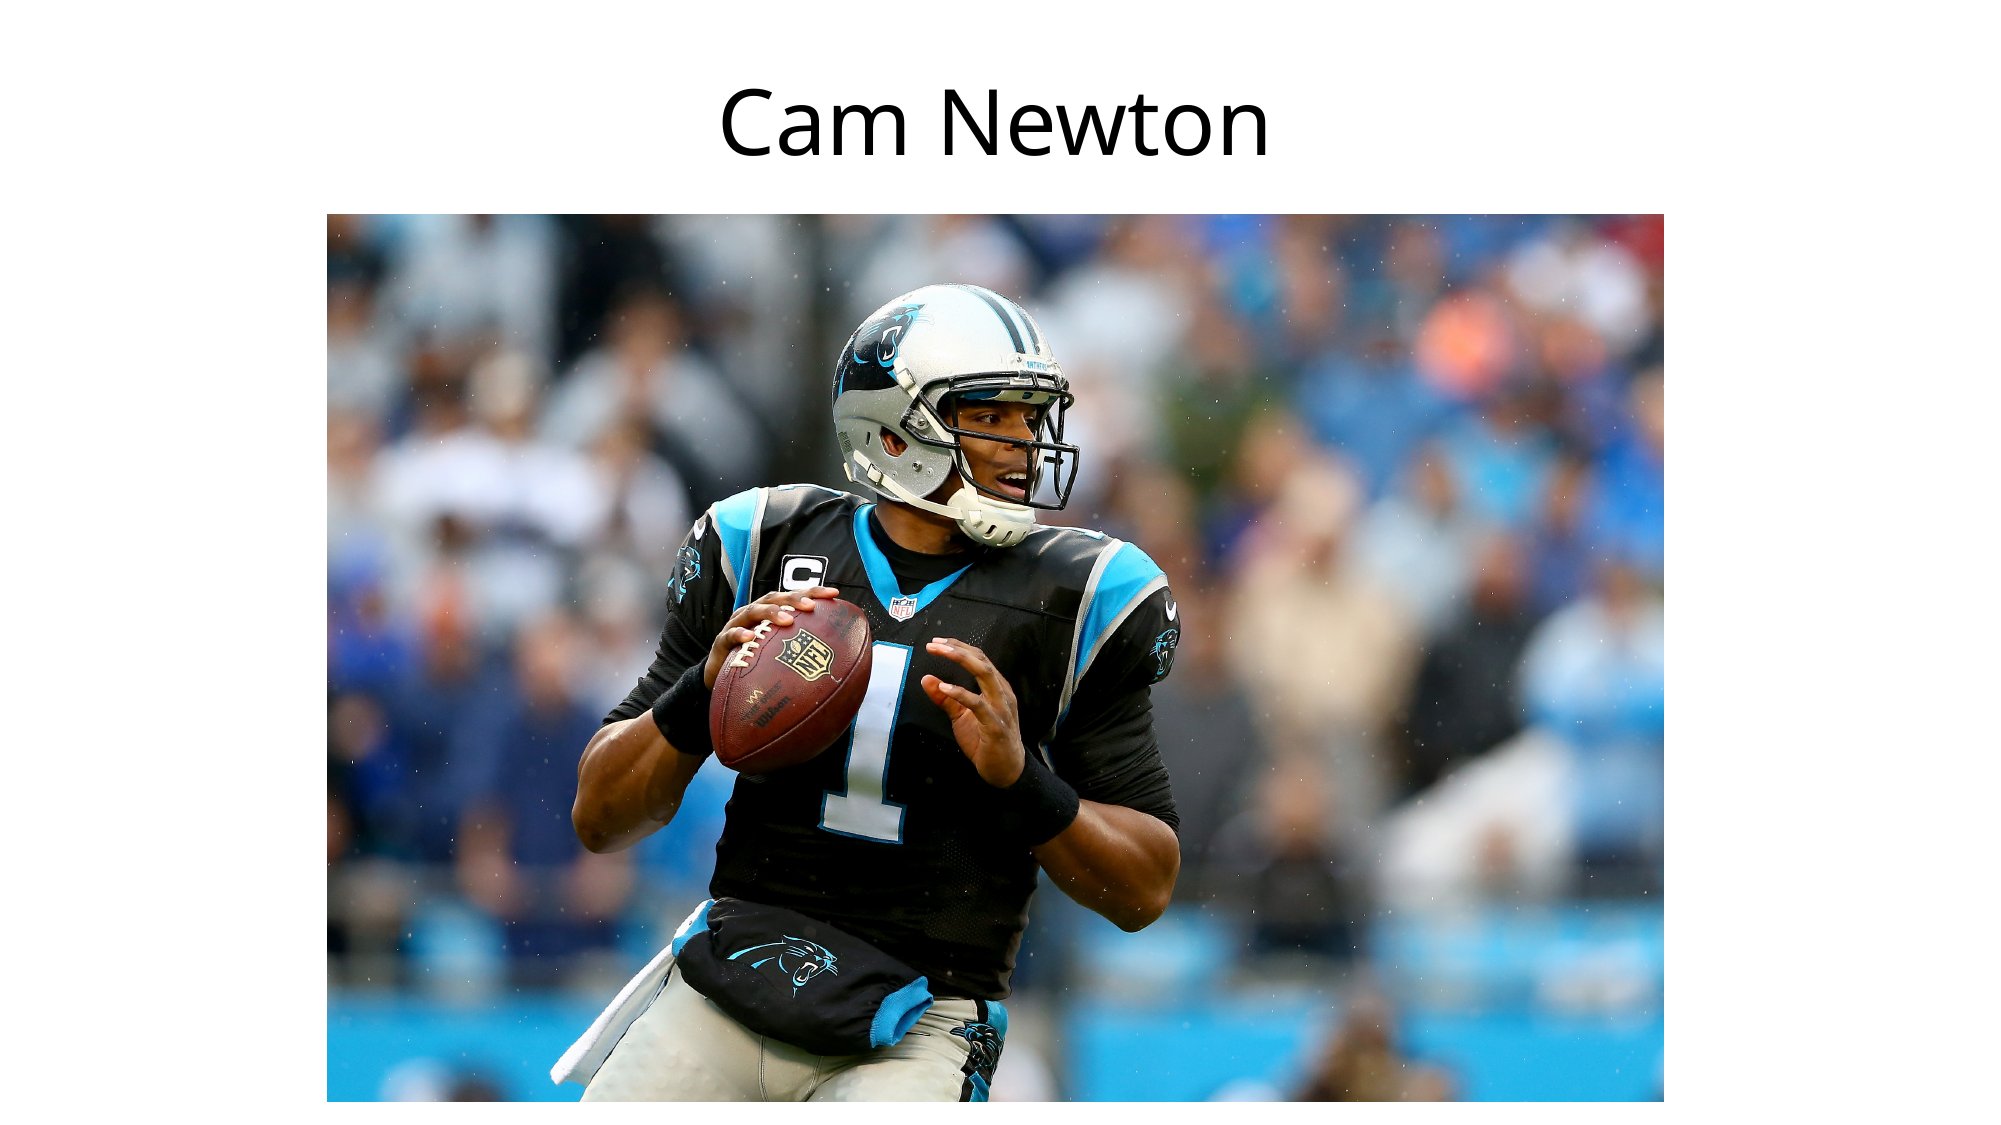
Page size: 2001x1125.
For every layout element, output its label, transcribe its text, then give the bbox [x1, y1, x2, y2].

picture [327, 214, 1664, 1102]
title Cam Newton [132, 16, 1858, 235]
